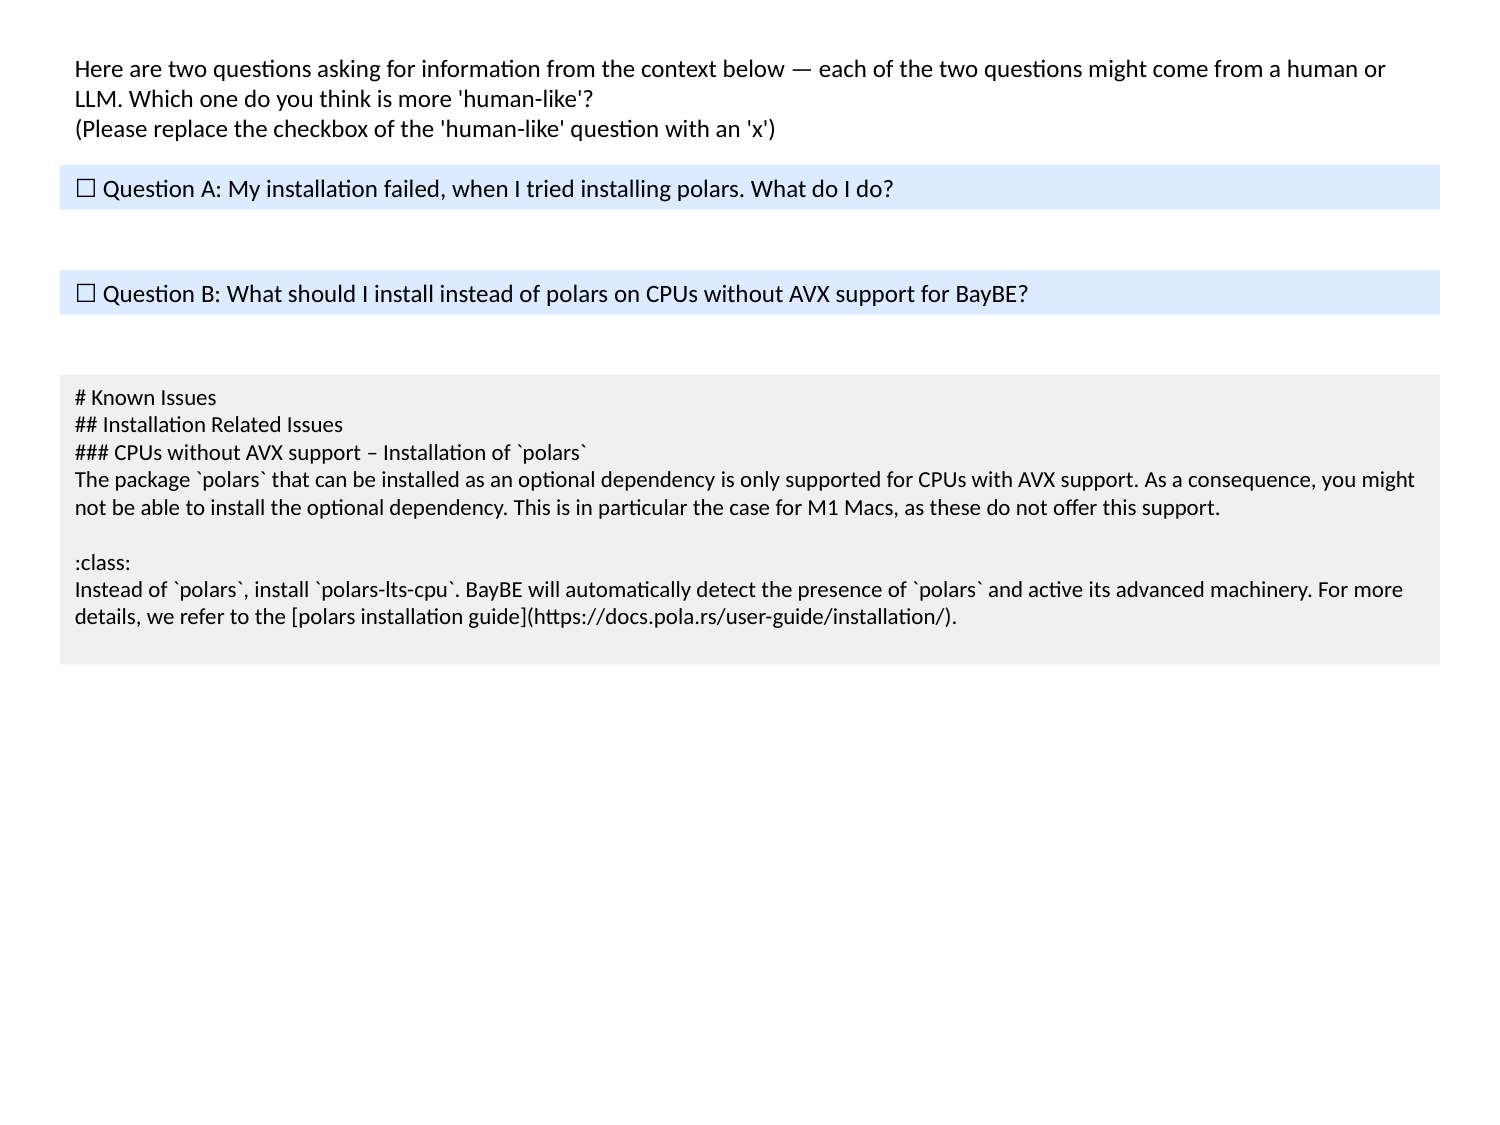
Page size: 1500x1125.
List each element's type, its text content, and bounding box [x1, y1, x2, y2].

text_box Here are two questions asking for information from the context below — each of the two questions might come from a human or LLM. Which one do you think is more 'human-like'? (Please replace the checkbox of the 'human-like' question with an 'x') [59, 45, 1440, 150]
text_box # Known Issues ## Installation Related Issues ### CPUs without AVX support – Installation of `polars` The package `polars` that can be installed as an optional dependency is only supported for CPUs with AVX support. As a consequence, you might not be able to install the optional dependency. This is in particular the case for M1 Macs, as these do not offer this support. :class: Instead of `polars`, install `polars-lts-cpu`. BayBE will automatically detect the presence of `polars` and active its advanced machinery. For more details, we refer to the [polars installation guide](https://docs.pola.rs/user-guide/installation/). [59, 374, 1440, 665]
text_box ☐ Question B: What should I install instead of polars on CPUs without AVX support for BayBE? [59, 270, 1440, 315]
text_box ☐ Question A: My installation failed, when I tried installing polars. What do I do? [59, 164, 1440, 210]
